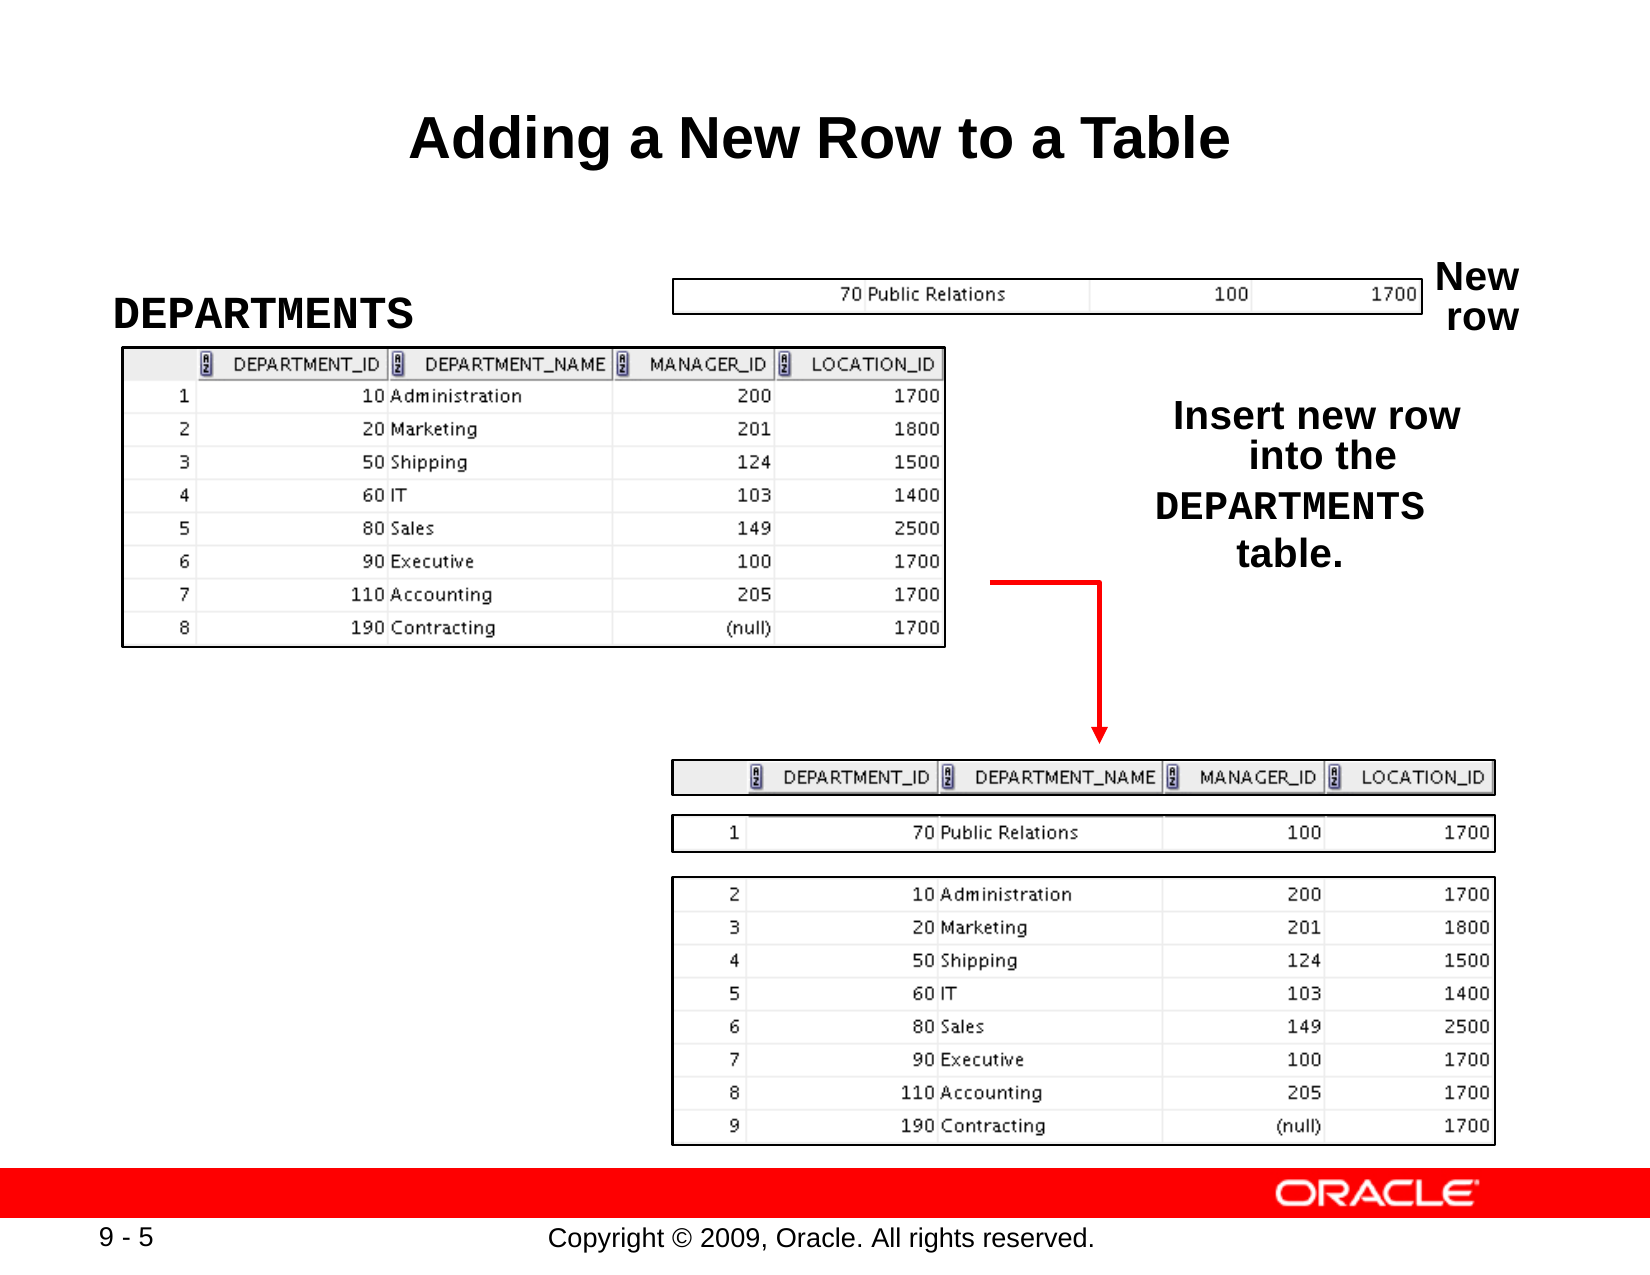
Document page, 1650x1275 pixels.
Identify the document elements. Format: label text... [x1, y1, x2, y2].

text_box [1091, 726, 1108, 744]
text_box DEPARTMENTS [110, 280, 418, 338]
text_box [122, 347, 945, 647]
text_box [672, 877, 1495, 1145]
title Adding a New Row to a Table [406, 96, 1243, 312]
text_box [672, 815, 1495, 852]
footer Copyright © 2009, Oracle. All rights reserved. [545, 1220, 1103, 1275]
text_box [672, 760, 1495, 796]
text_box [672, 278, 1422, 314]
picture [0, 1168, 1650, 1218]
text_box New row [1432, 247, 1522, 339]
text_box [989, 582, 1100, 726]
text_box Insert new row into the DEPARTMENTS table. [1118, 386, 1515, 577]
text_box 9 - 5 [96, 1219, 159, 1275]
